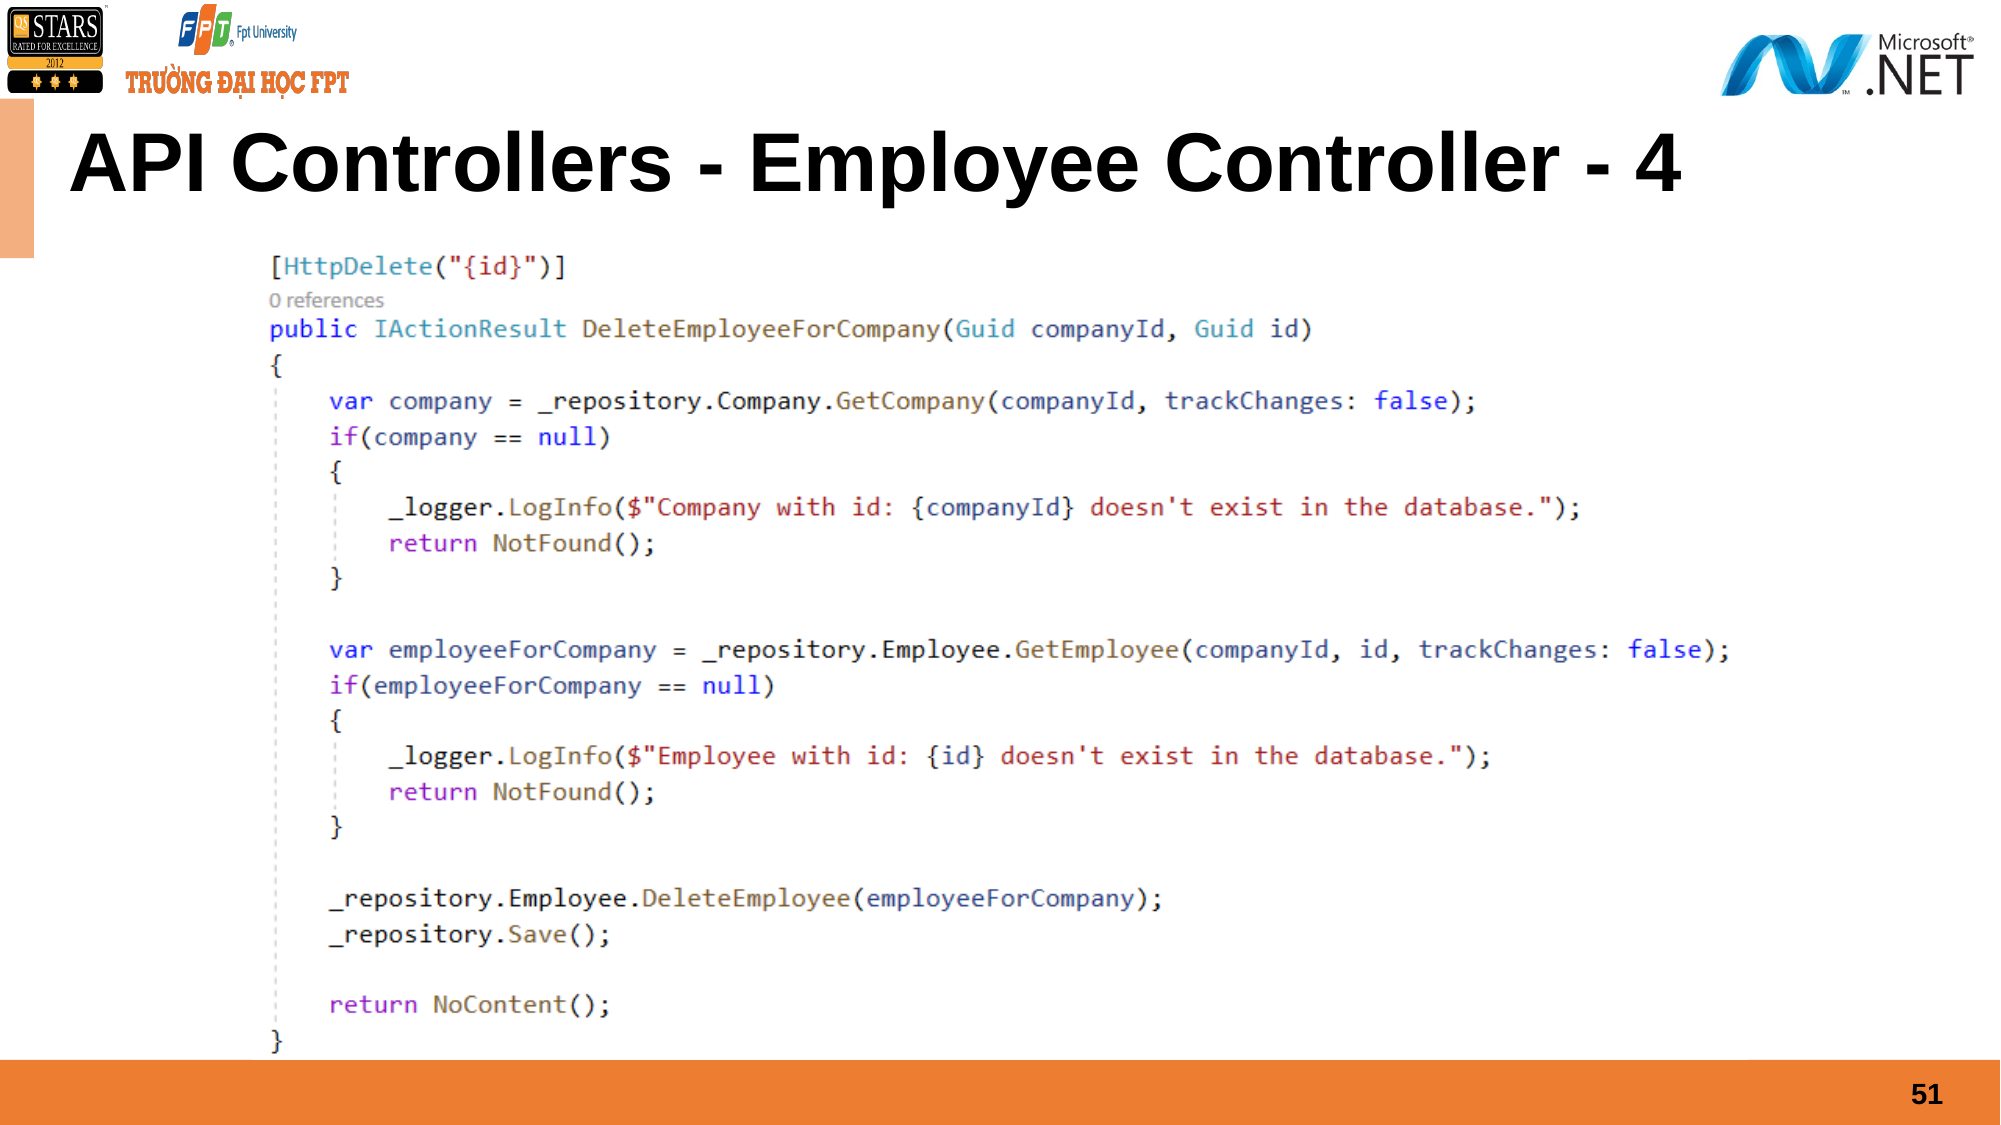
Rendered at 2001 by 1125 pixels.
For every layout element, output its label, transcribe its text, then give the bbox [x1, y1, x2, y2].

picture [252, 242, 1748, 1061]
picture [1685, 0, 2001, 129]
title API Controllers - Employee Controller - 4 [53, 111, 2000, 218]
picture [7, 4, 349, 99]
slide_number 51 [1508, 1063, 1959, 1123]
